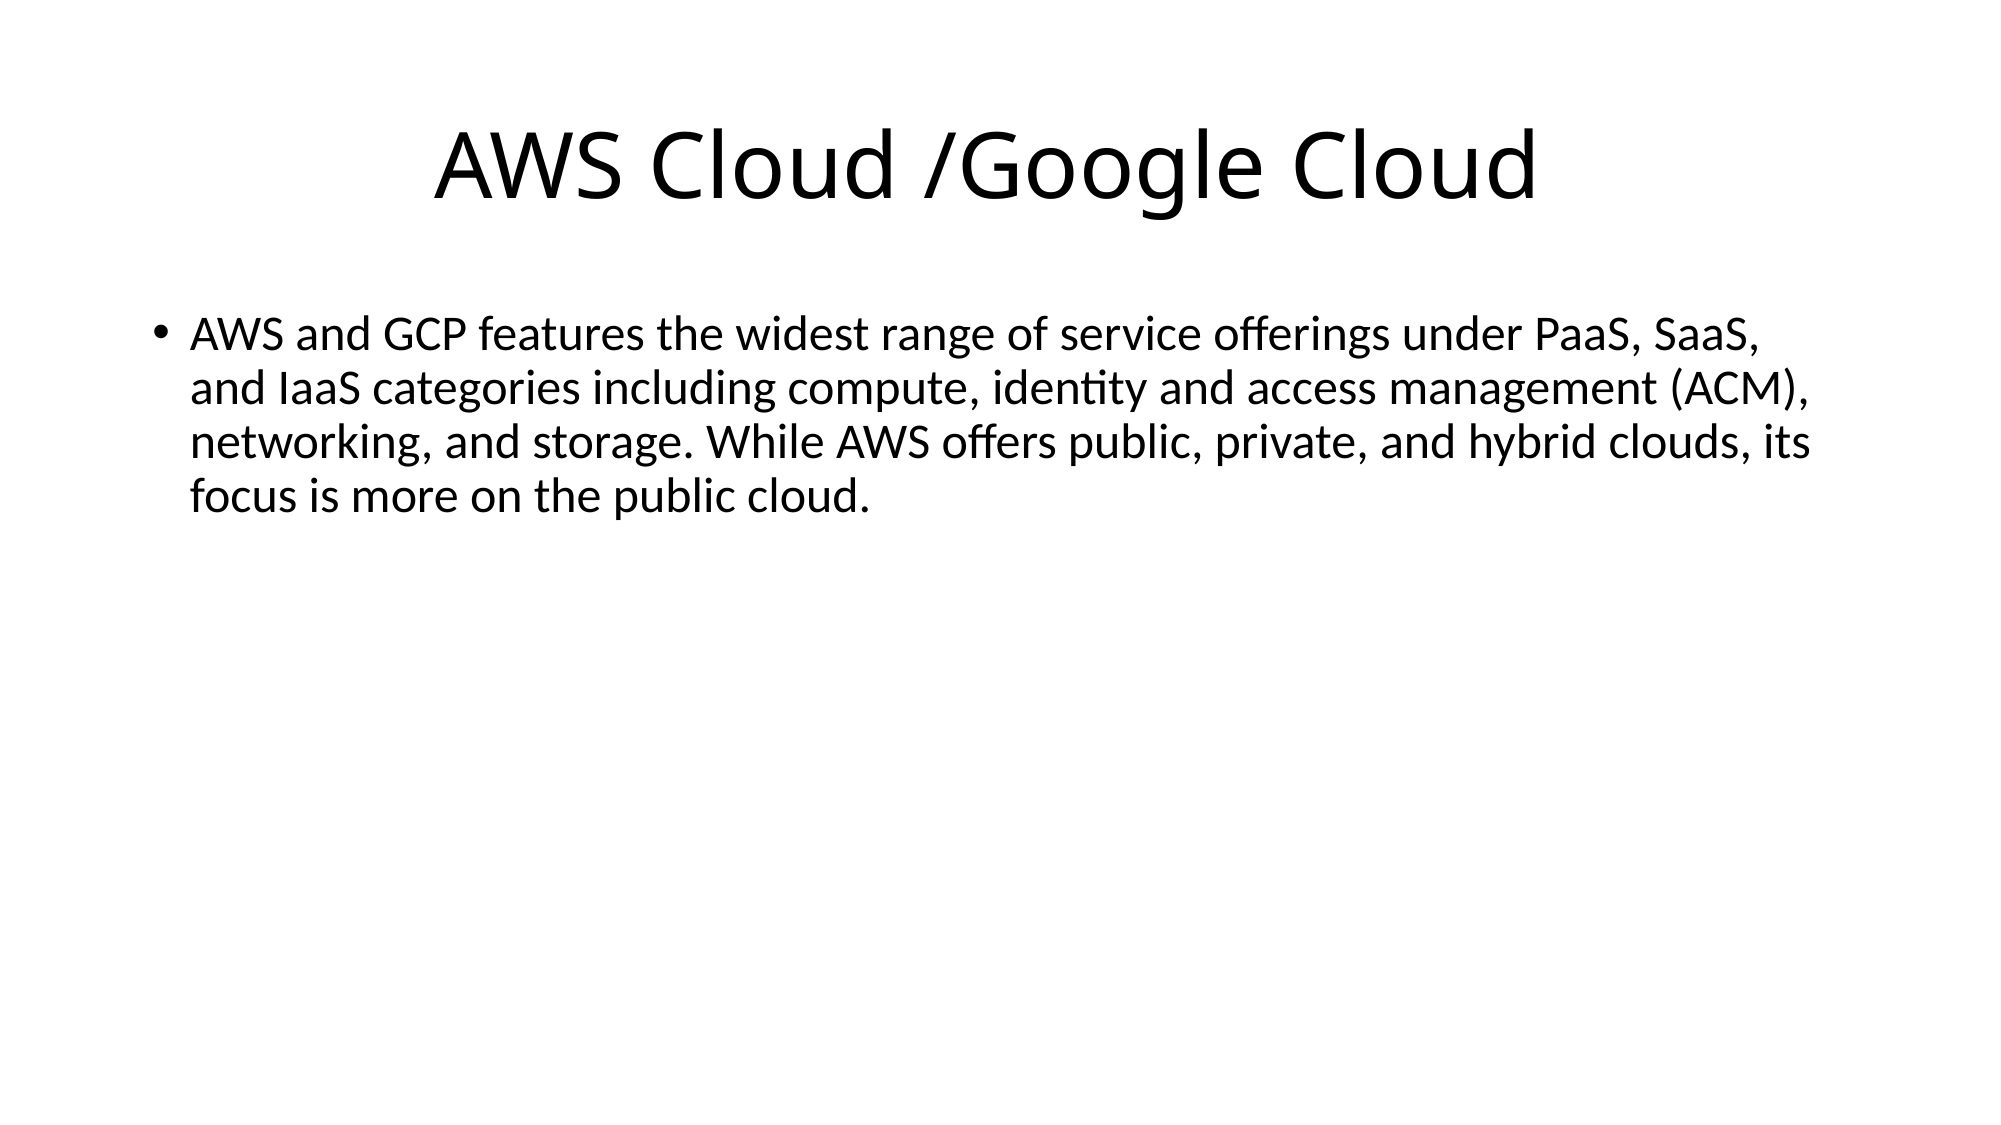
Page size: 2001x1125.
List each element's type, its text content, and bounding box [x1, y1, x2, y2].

list AWS and GCP features the widest range of service offerings under PaaS, SaaS, and IaaS categories including compute, identity and access management (ACM), networking, and storage. While AWS offers public, private, and hybrid clouds, its focus is more on the public cloud. [137, 299, 1863, 1014]
title AWS Cloud /Google Cloud [137, 59, 1863, 278]
